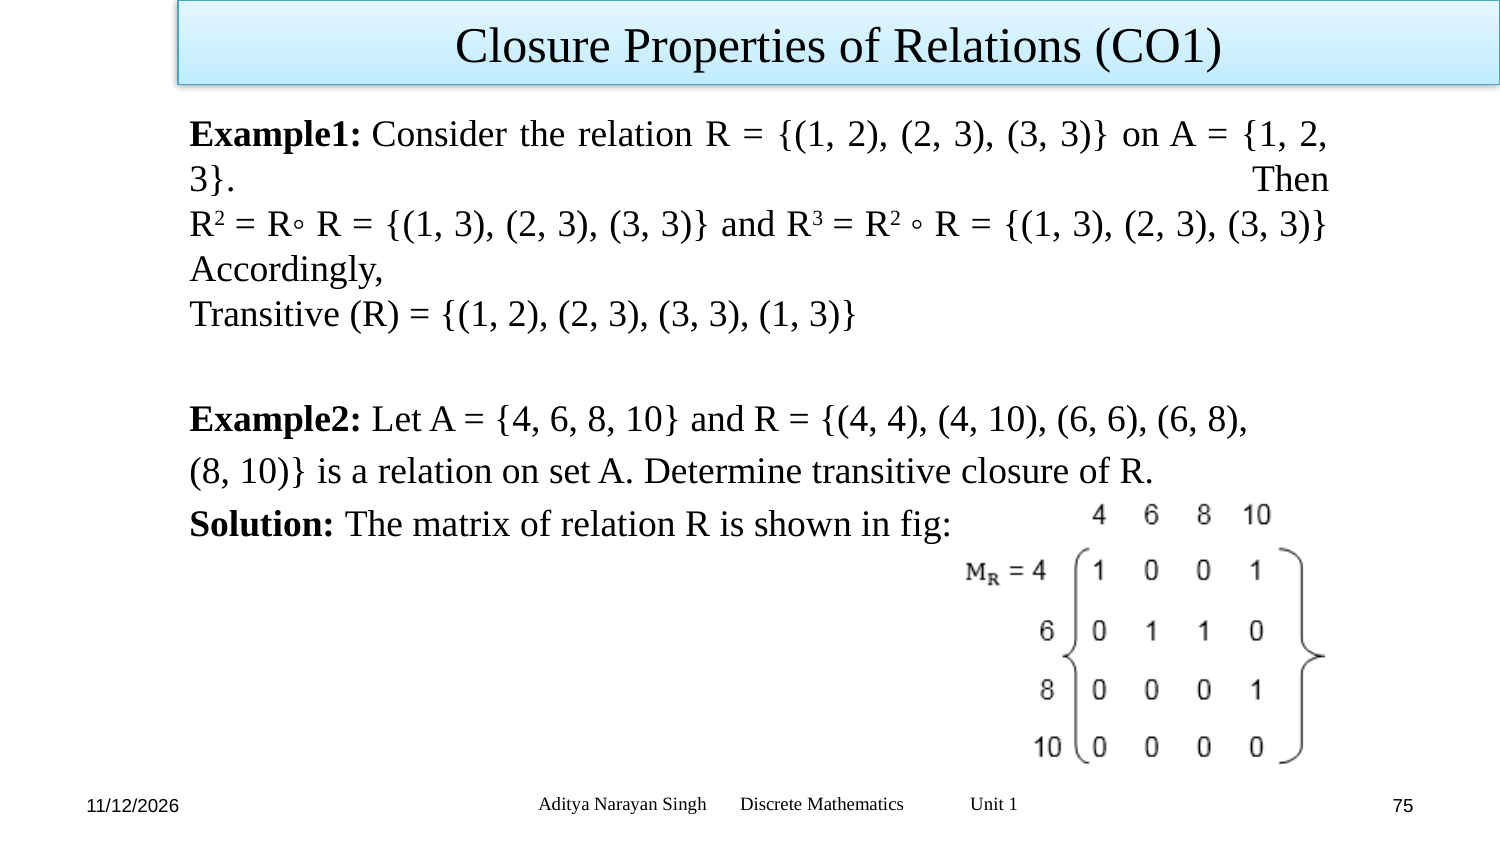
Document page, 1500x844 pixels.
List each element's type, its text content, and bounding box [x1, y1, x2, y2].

picture [962, 496, 1325, 779]
footer Aditya Narayan Singh Discrete Mathematics Unit 1 [468, 780, 1088, 825]
slide_number 75 [1074, 782, 1425, 827]
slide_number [75, 782, 425, 827]
list Example1: Consider the relation R = {(1, 2), (2, 3), (3, 3)} on A = {1, 2, 3}. Then R2 = R◦ R = {(1, 3), (2, 3), (3, 3)} and R3 = R2 ◦ R = {(1, 3), (2, 3), (3, 3)} Accordingly, Transitive (R) = {(1, 2), (2, 3), (3, 3), (1, 3)} Example2: Let A = {4, 6, 8, 10} and R = {(4, 4), (4, 10), (6, 6), (6, 8), (8, 10)} is a relation on set A. Determine transitive closure of R. Solution: The matrix of relation R is shown in fig: [178, 103, 1341, 750]
text_box Closure Properties of Relations (CO1) [177, 0, 1500, 85]
